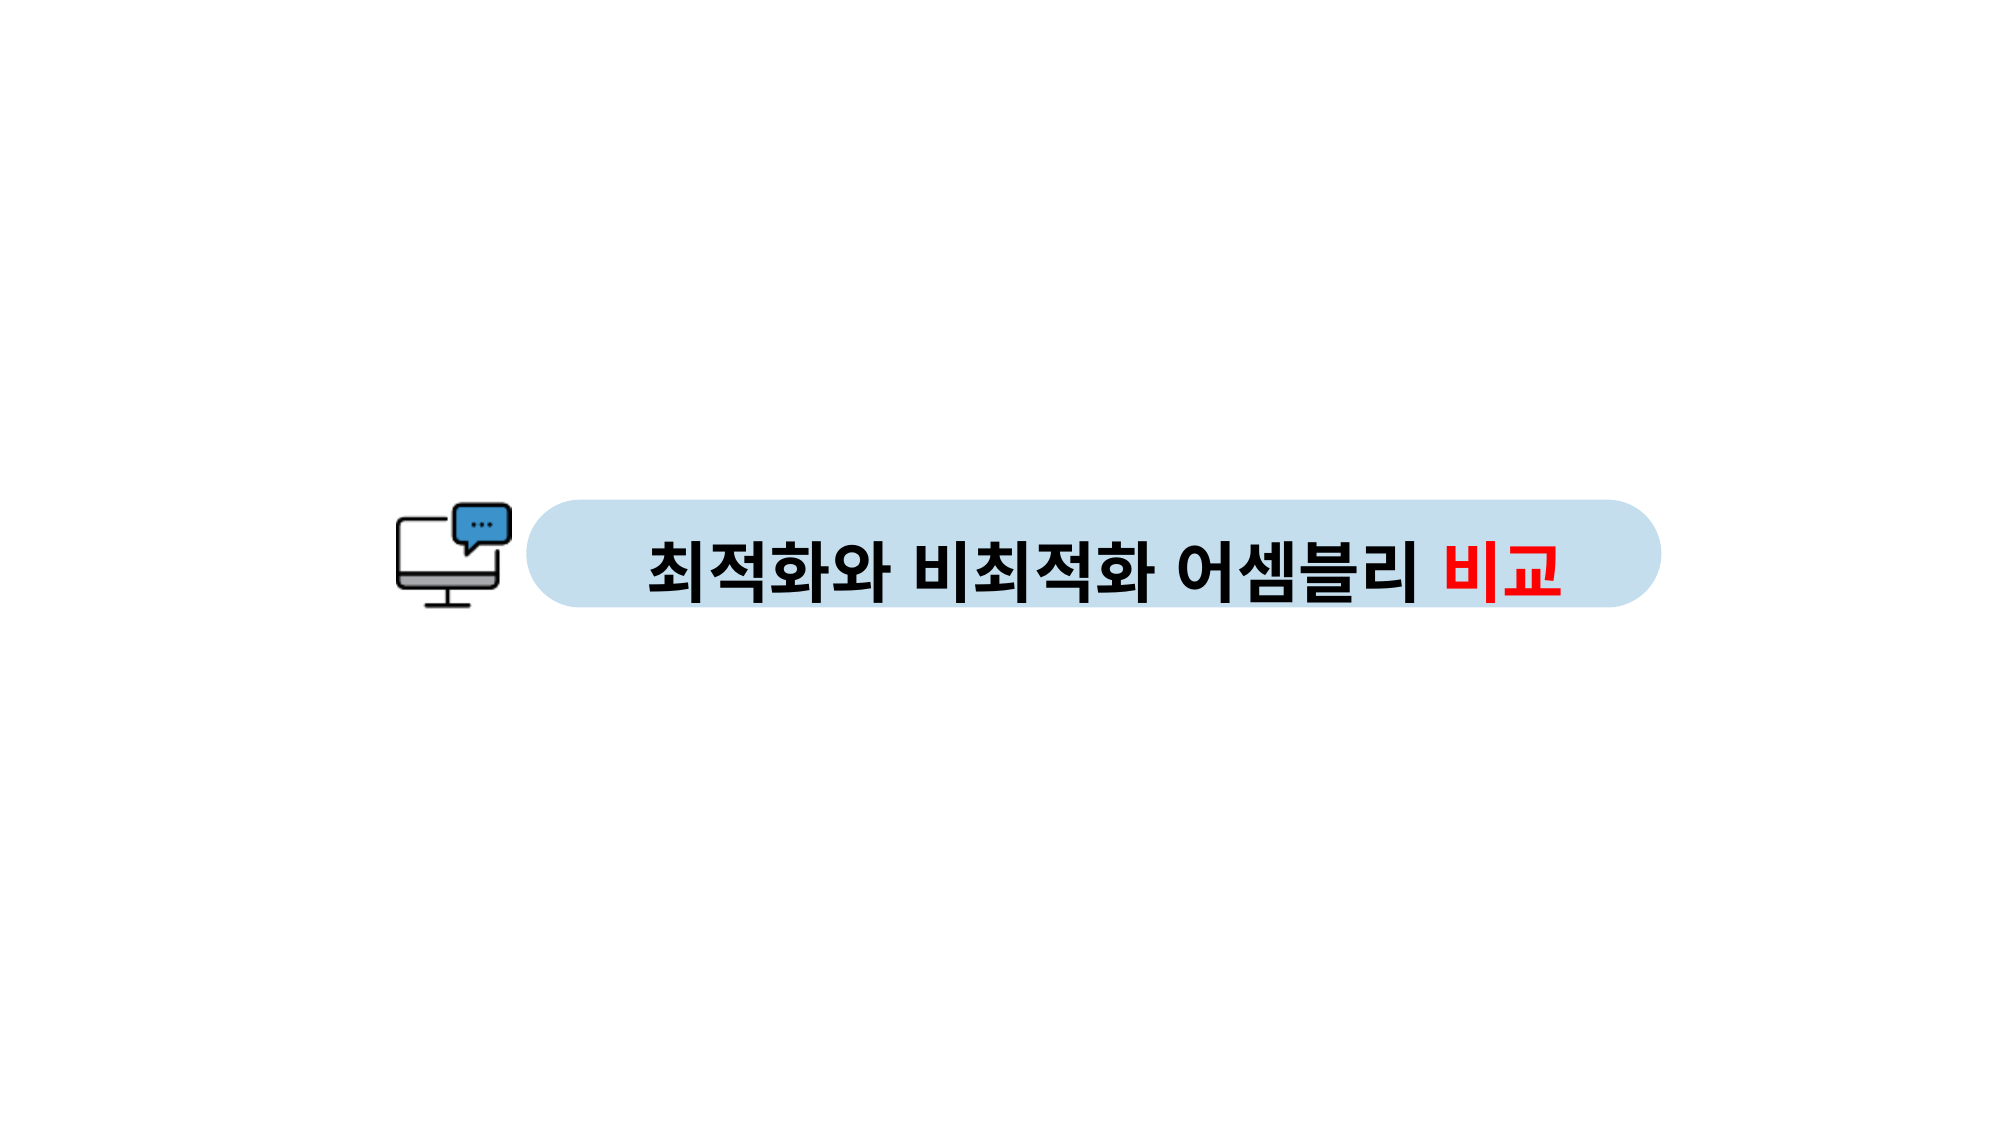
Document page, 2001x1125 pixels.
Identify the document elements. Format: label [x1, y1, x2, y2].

text_box [396, 482, 1662, 620]
